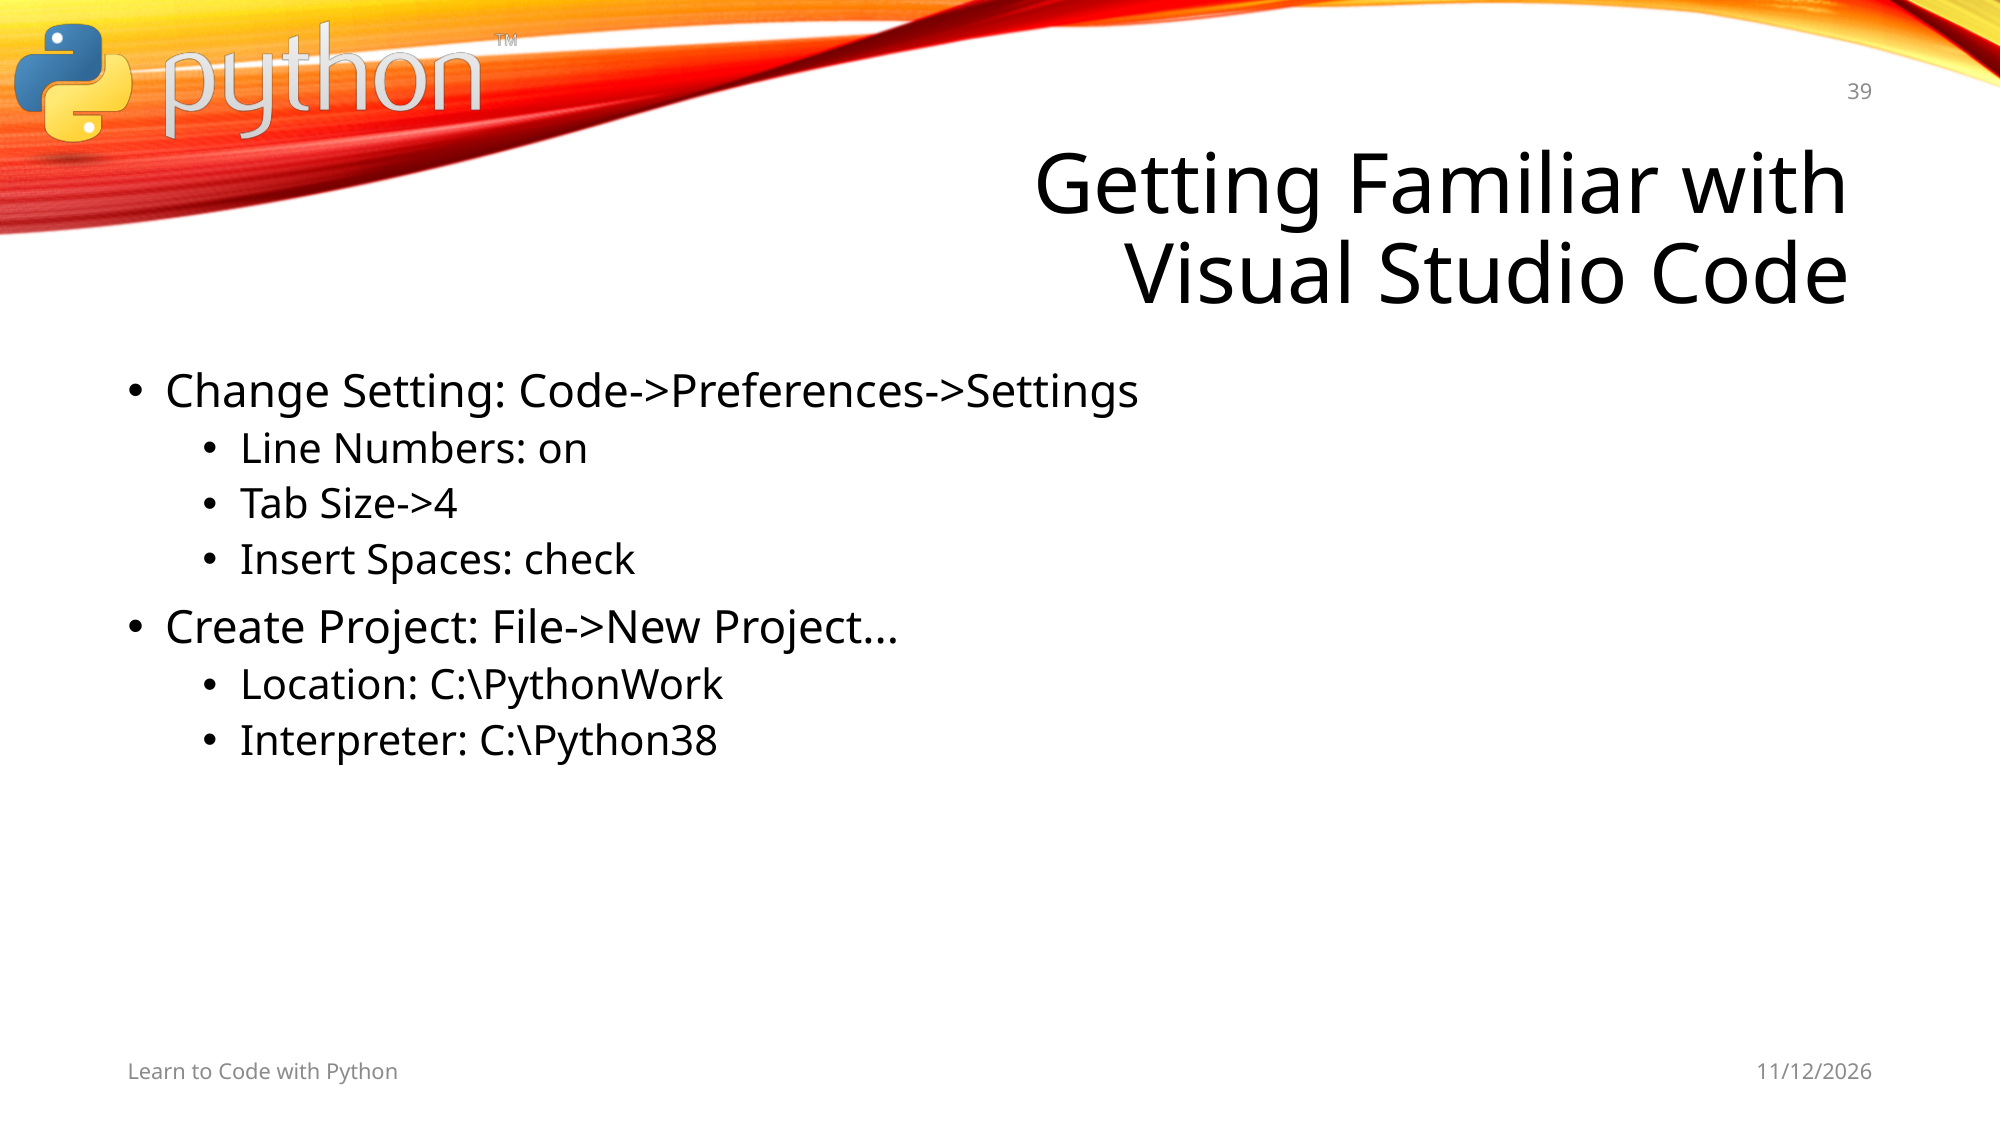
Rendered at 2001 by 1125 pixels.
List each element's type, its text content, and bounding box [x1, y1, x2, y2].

title Getting Familiar with Visual Studio Code [474, 125, 1888, 338]
footer Learn to Code with Python [112, 1042, 1388, 1103]
slide_number 39 [1437, 62, 1888, 123]
list Change Setting: Code->Preferences->Settings Line Numbers: on Tab Size->4 Insert Spaces: check Create Project: File->New Project... Location: C:\PythonWork Interpreter: C:\Python38 [112, 360, 1888, 1021]
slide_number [1410, 1042, 1888, 1103]
picture [0, 0, 2000, 237]
